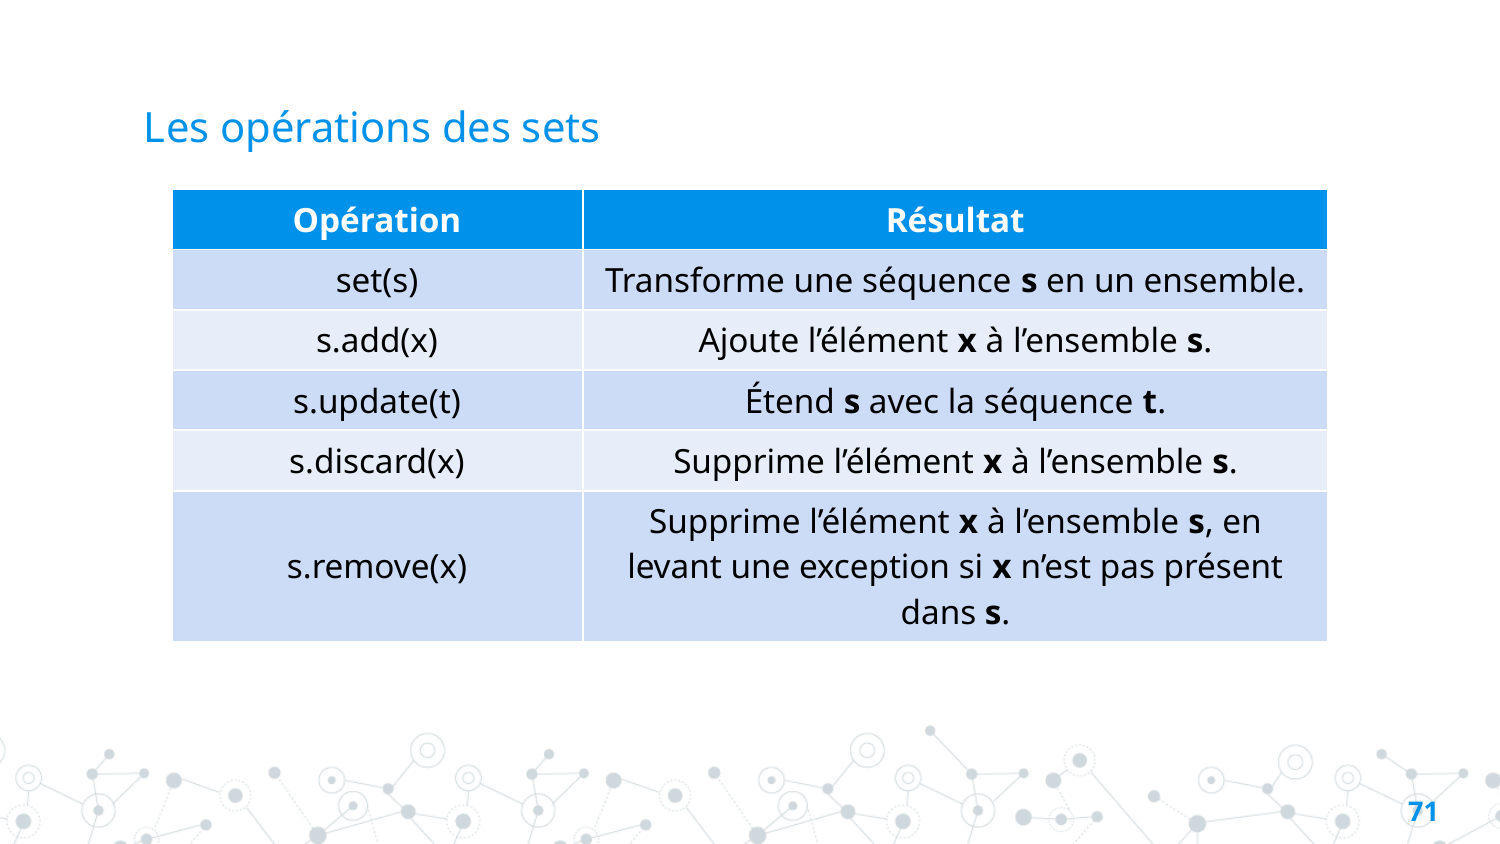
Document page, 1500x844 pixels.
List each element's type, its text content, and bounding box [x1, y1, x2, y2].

title Les opérations des sets [128, 50, 1372, 166]
table_cell Transforme une séquence s en un ensemble. [584, 250, 1327, 309]
table_cell Ajoute l’élément x à l’ensemble s. [584, 311, 1327, 369]
picture [0, 0, 1500, 844]
table_cell s.remove(x) [173, 492, 582, 641]
slide_number 70 [1378, 779, 1469, 844]
table_cell set(s) [173, 250, 582, 309]
table_header Résultat [584, 190, 1327, 249]
table_cell s.add(x) [173, 311, 582, 369]
table_cell Supprime l’élément x à l’ensemble s. [584, 431, 1327, 490]
table_cell s.discard(x) [173, 431, 582, 490]
table_cell Étend s avec la séquence t. [584, 371, 1327, 429]
table_cell Supprime l’élément x à l’ensemble s, en levant une exception si x n’est pas présent dans s. [584, 492, 1327, 641]
table_cell s.update(t) [173, 371, 582, 429]
table_header Opération [173, 190, 582, 249]
